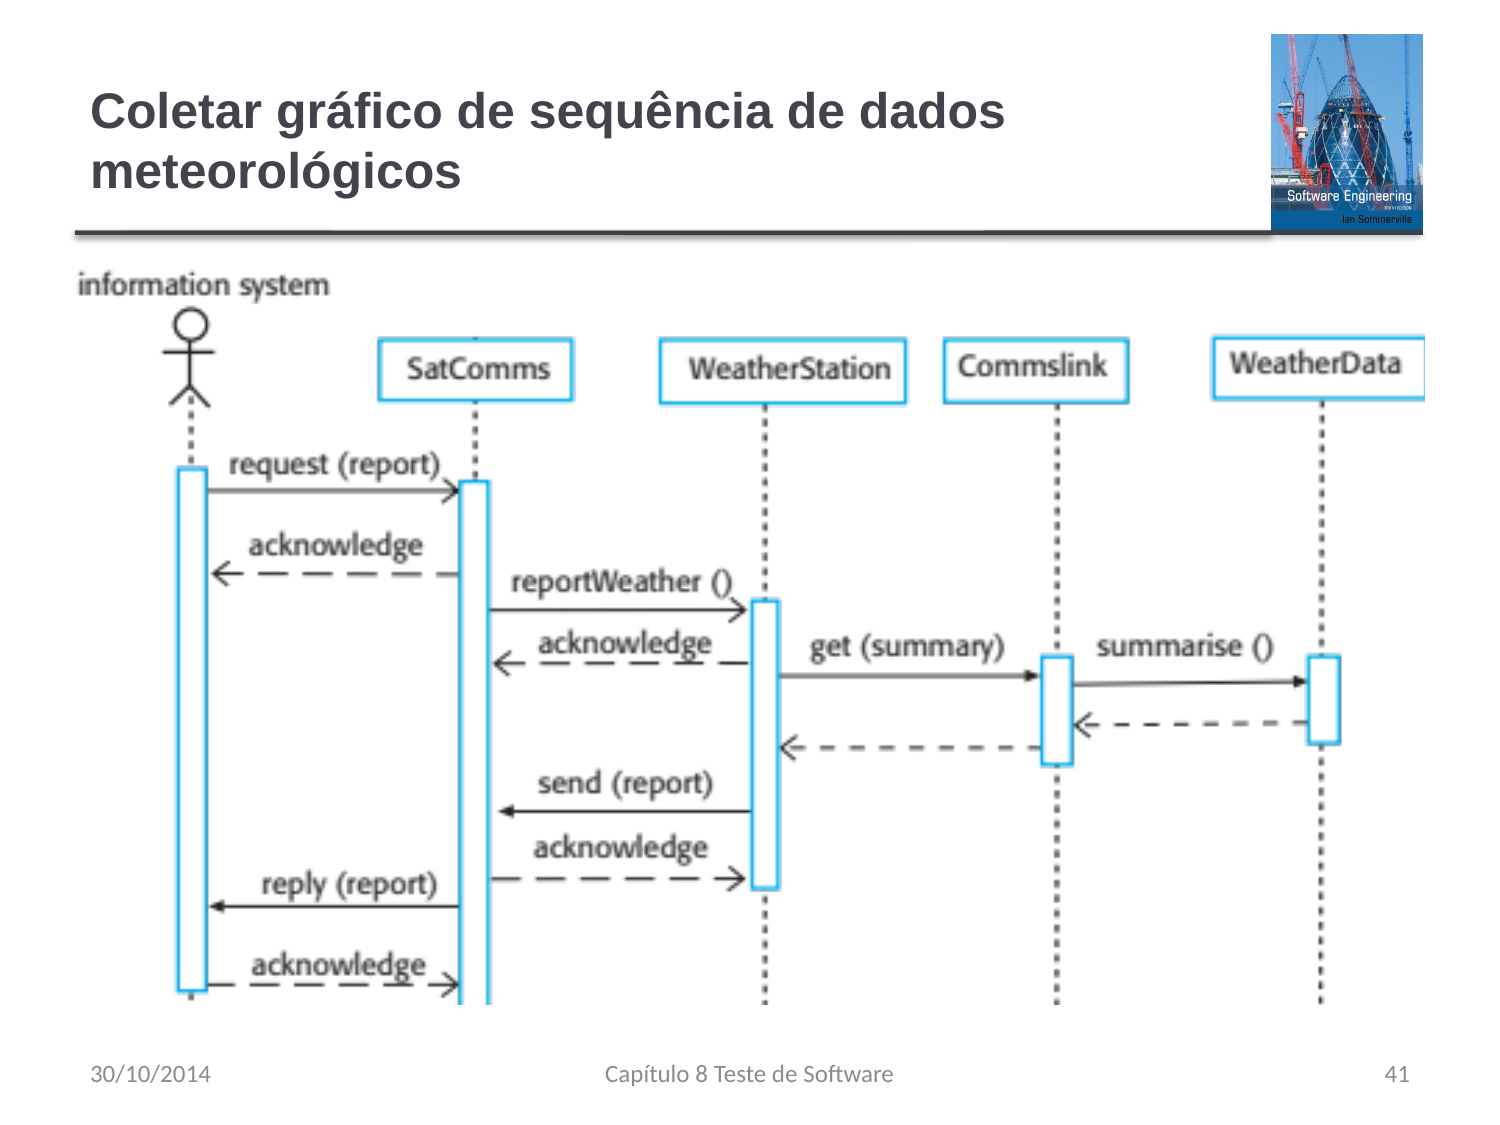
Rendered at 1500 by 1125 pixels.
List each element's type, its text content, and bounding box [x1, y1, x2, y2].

footer Capítulo 8 Teste de Software [512, 1042, 988, 1103]
slide_number 41 [1074, 1042, 1425, 1103]
title Coletar gráfico de sequência de dados meteorológicos [74, 44, 1272, 233]
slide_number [75, 1042, 425, 1103]
picture [1271, 34, 1423, 230]
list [74, 262, 1426, 1006]
